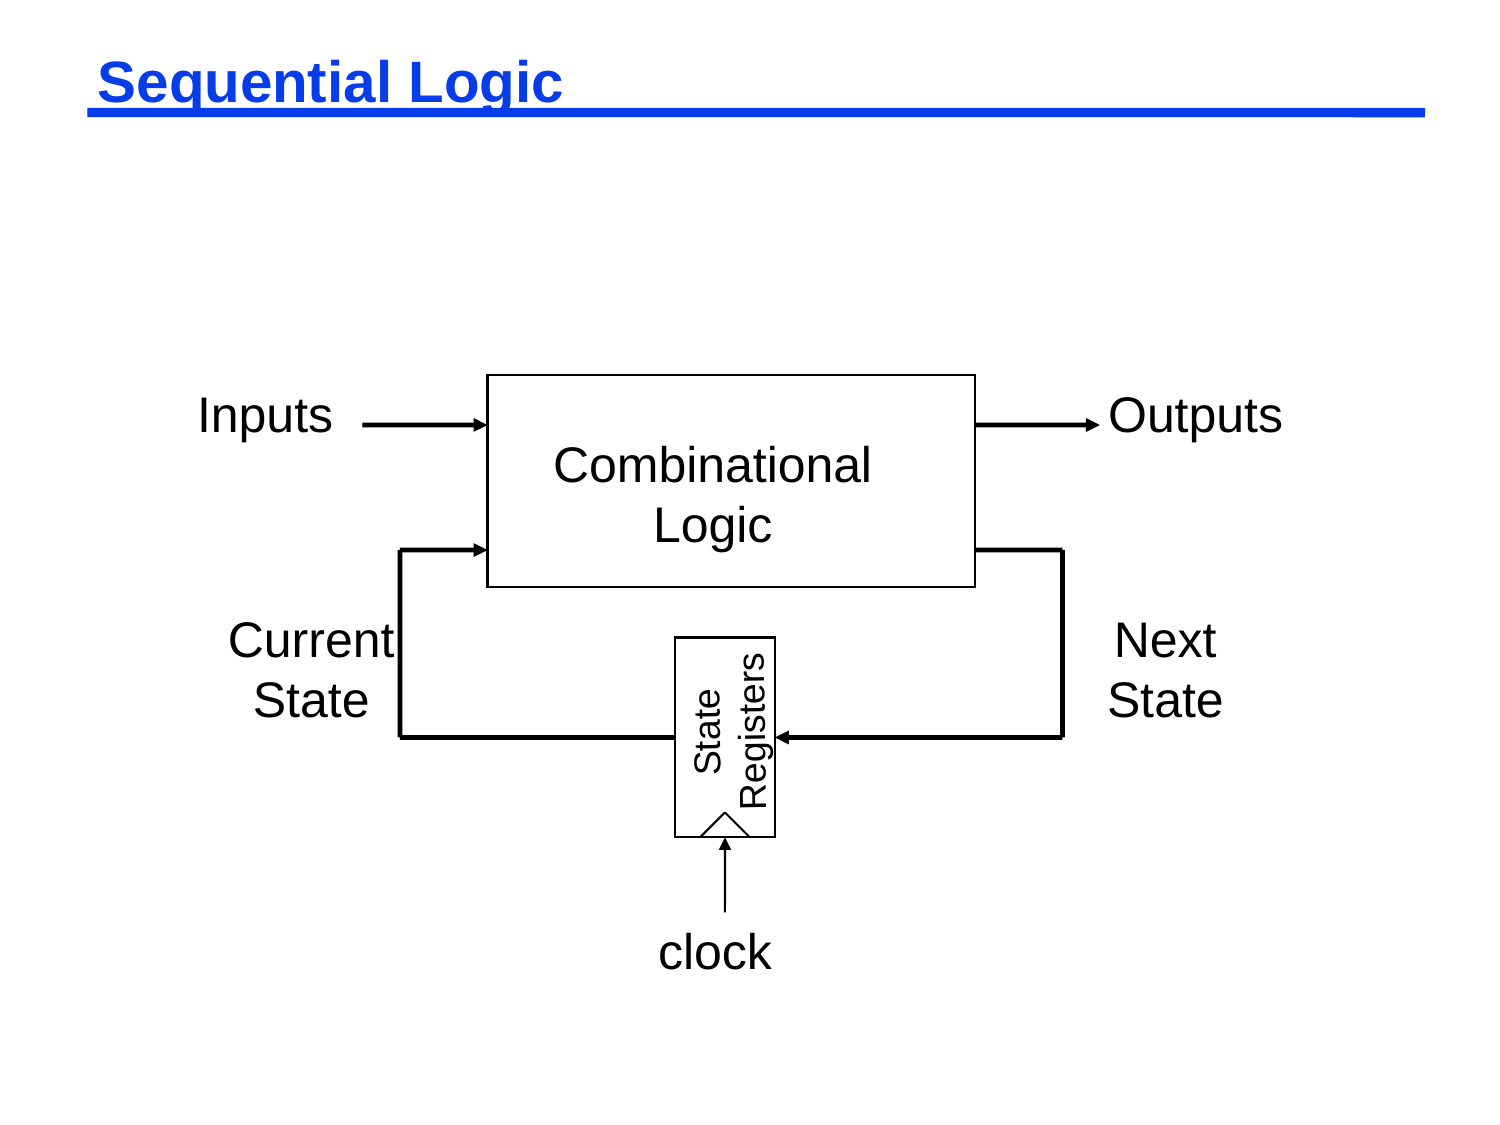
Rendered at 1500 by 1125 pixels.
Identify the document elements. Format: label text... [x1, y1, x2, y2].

text_box [399, 543, 488, 557]
text_box [675, 791, 775, 838]
text_box [487, 374, 975, 588]
text_box clock [643, 912, 787, 988]
text_box Next State [1092, 599, 1239, 735]
text_box Outputs [1093, 374, 1299, 450]
text_box Inputs [182, 374, 349, 450]
text_box Combinational Logic [538, 424, 888, 560]
text_box [362, 418, 488, 432]
text_box [718, 837, 732, 913]
text_box [974, 418, 1093, 432]
title Sequential Logic [86, 49, 1426, 120]
text_box State Registers [673, 637, 782, 827]
text_box [774, 731, 1062, 744]
text_box Current State [213, 599, 410, 735]
